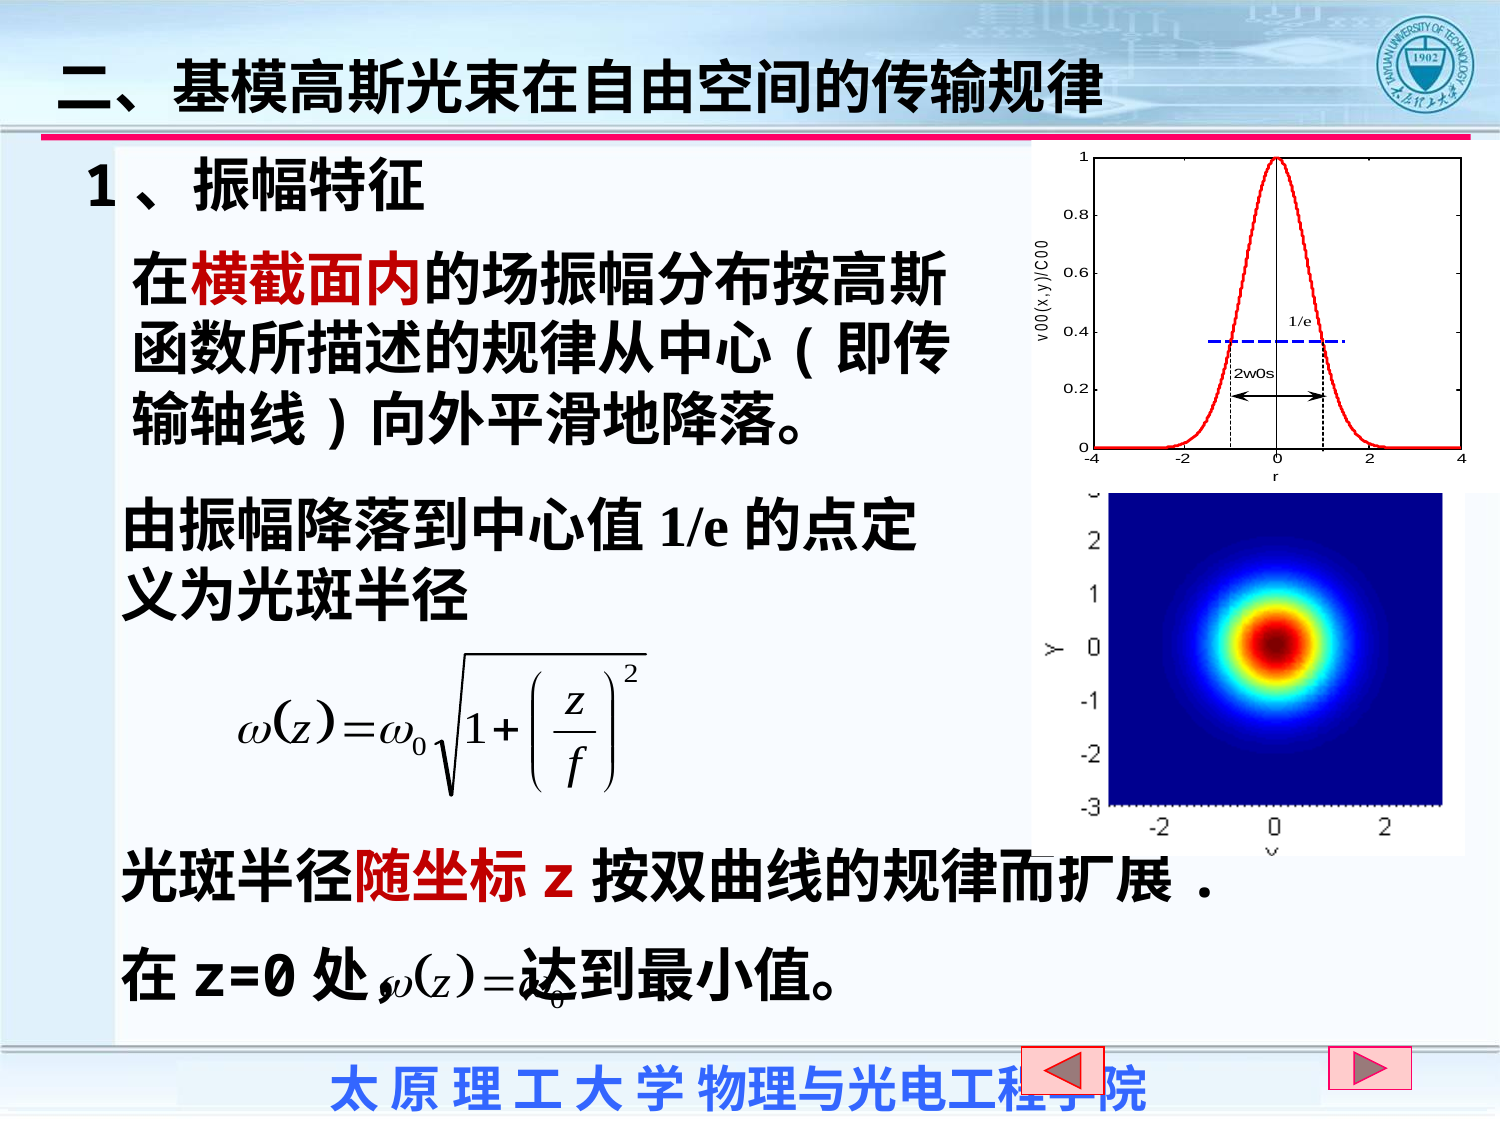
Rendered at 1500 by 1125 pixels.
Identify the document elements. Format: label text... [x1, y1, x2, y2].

text_box 由振幅降落到中心值1/e的点定义为光斑半径 [105, 480, 943, 636]
picture [0, 0, 1500, 1123]
text_box [1021, 1046, 1105, 1095]
text_box 1、振幅特征 [70, 140, 484, 226]
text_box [229, 644, 656, 805]
text_box [1328, 1046, 1412, 1090]
text_box 在横截面内的场振幅分布按高斯函数所描述的规律从中心(即传输轴线)向外平滑地降落。 [117, 234, 1008, 460]
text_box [105, 831, 1248, 1025]
text_box 二、基模高斯光束在自由空间的传输规律 [41, 42, 1246, 128]
